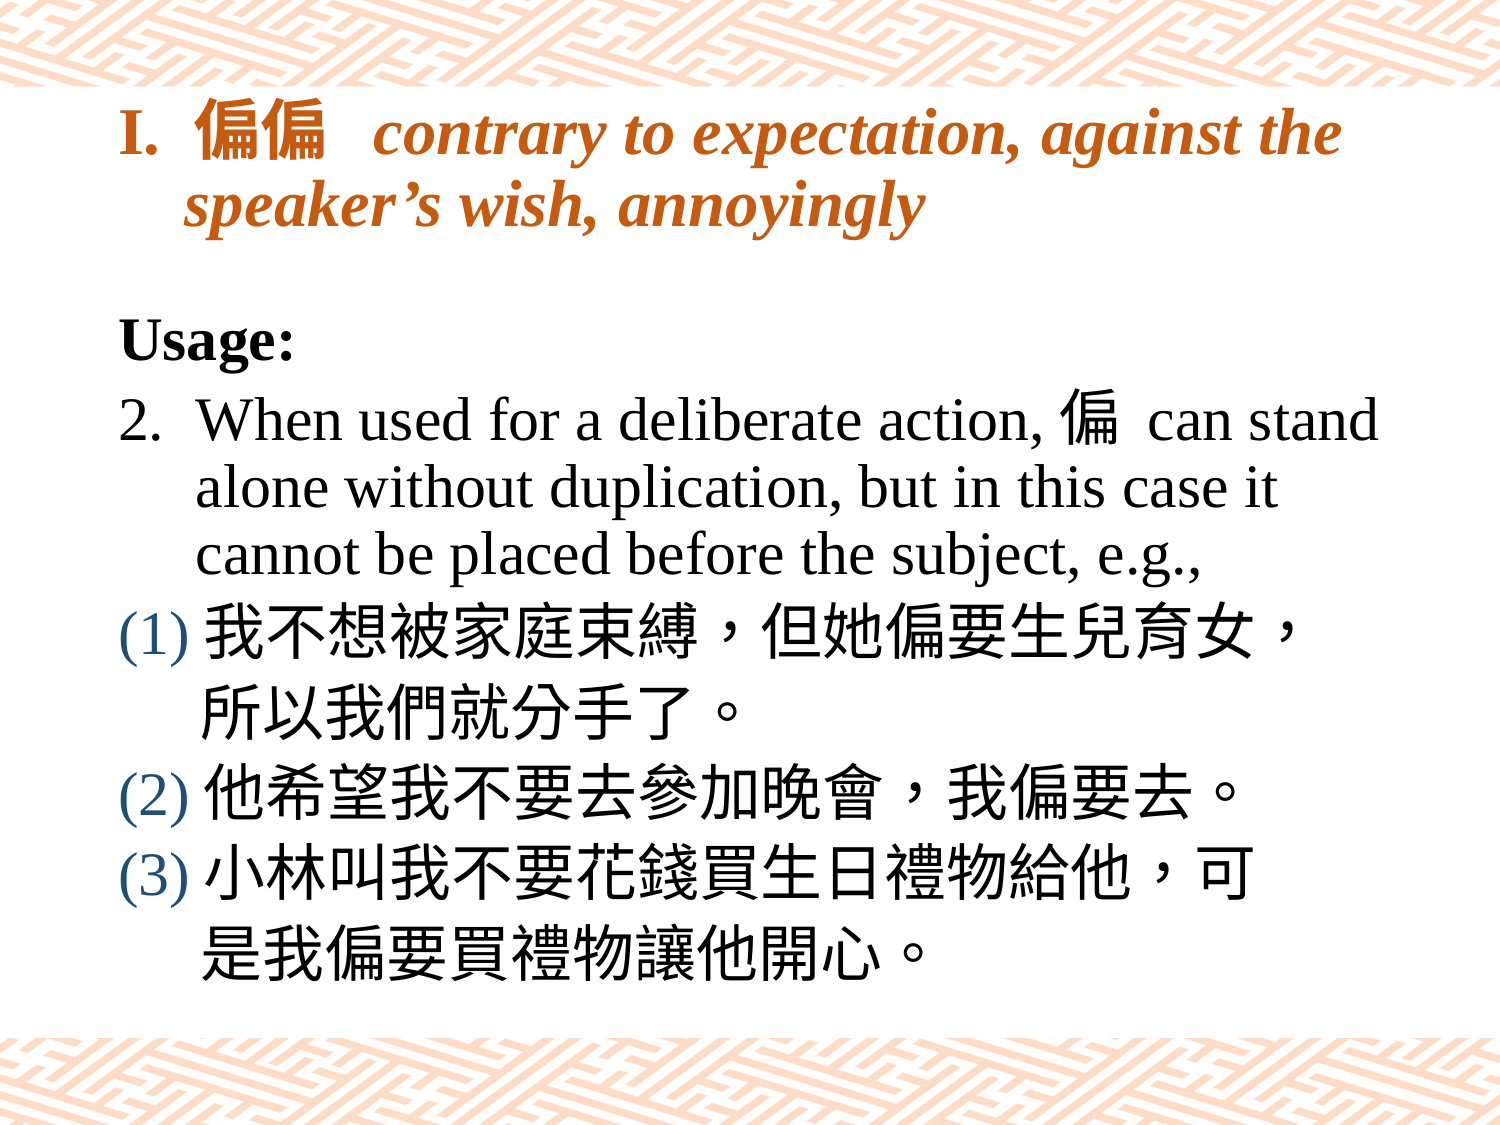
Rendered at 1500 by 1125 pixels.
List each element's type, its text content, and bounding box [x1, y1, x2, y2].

title I. 偏偏 contrary to expectation, against the speaker’s wish, annoyingly [103, 59, 1397, 278]
picture [0, 0, 1500, 1125]
list Usage: When used for a deliberate action,偏 can stand alone without duplication, but in this case it cannot be placed before the subject, e.g., (1)我不想被家庭束縛，但她偏要生兒育女， 所以我們就分手了。 (2)他希望我不要去參加晚會，我偏要去。 (3)小林叫我不要花錢買生日禮物給他，可 是我偏要買禮物讓他開心。 [103, 299, 1397, 1014]
